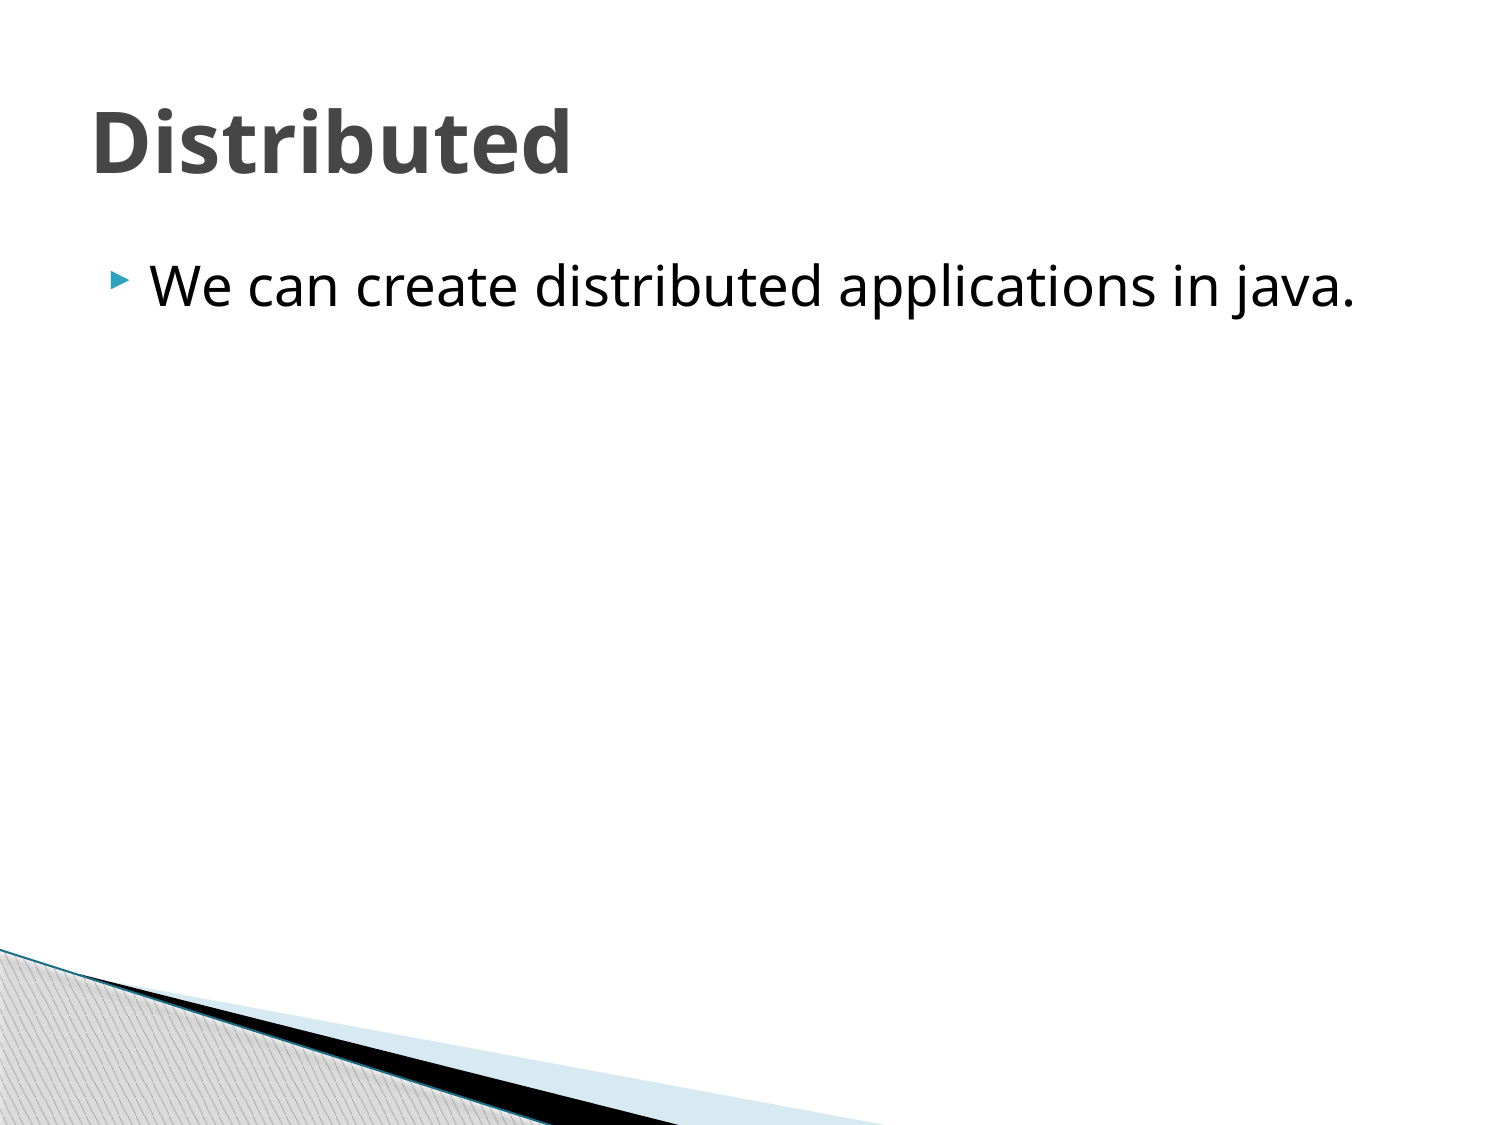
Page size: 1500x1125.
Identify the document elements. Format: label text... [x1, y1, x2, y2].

title Distributed [75, 45, 1425, 233]
list We can create distributed applications in java. [75, 243, 1425, 986]
